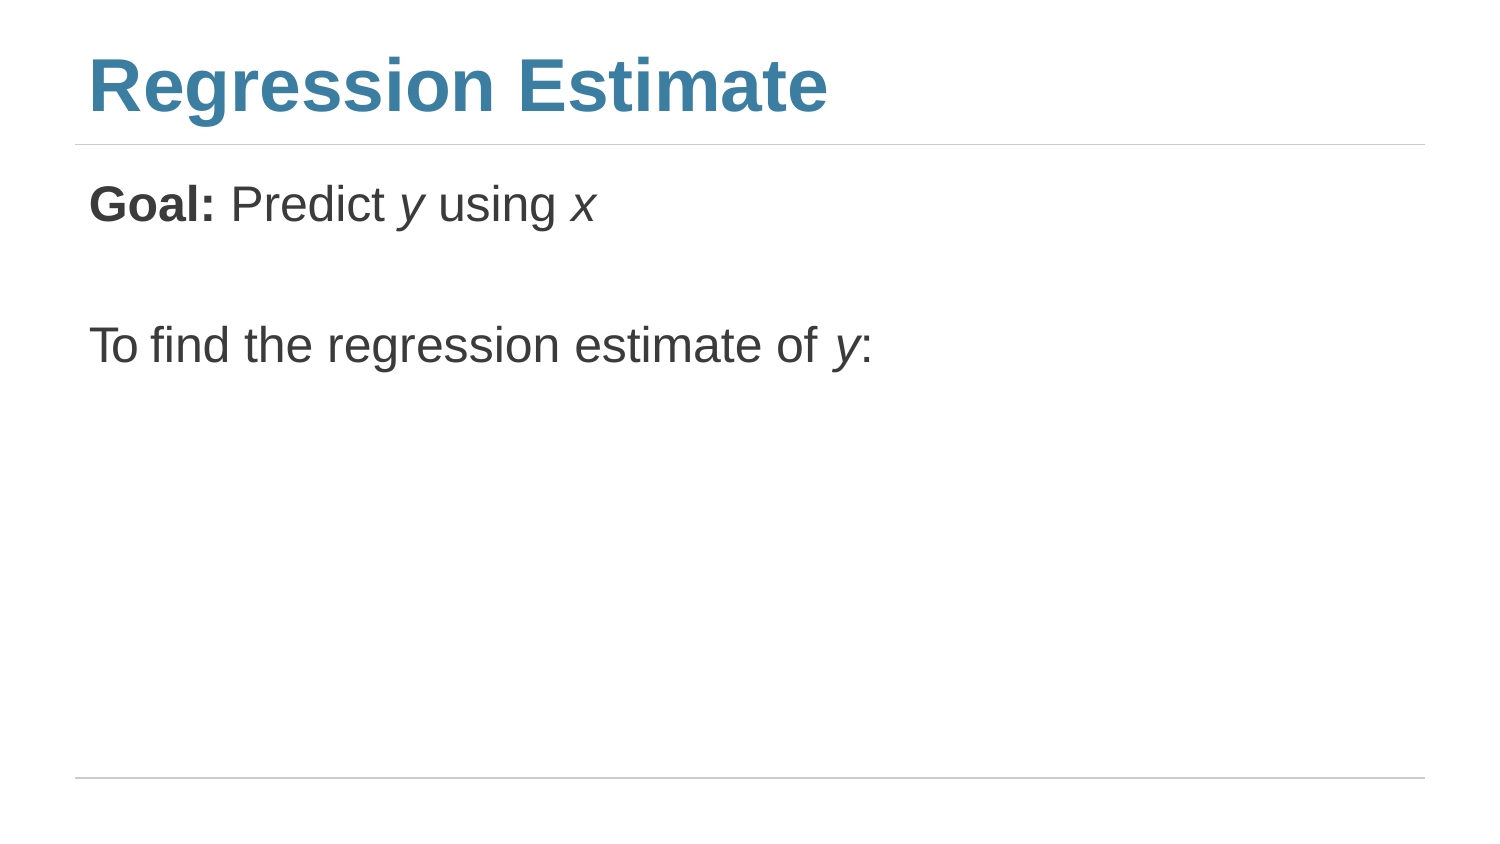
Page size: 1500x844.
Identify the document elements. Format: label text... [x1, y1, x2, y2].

text_box Goal: Predict y using x To find the regression estimate of y: [86, 169, 1167, 373]
title Regression Estimate [86, 34, 833, 169]
